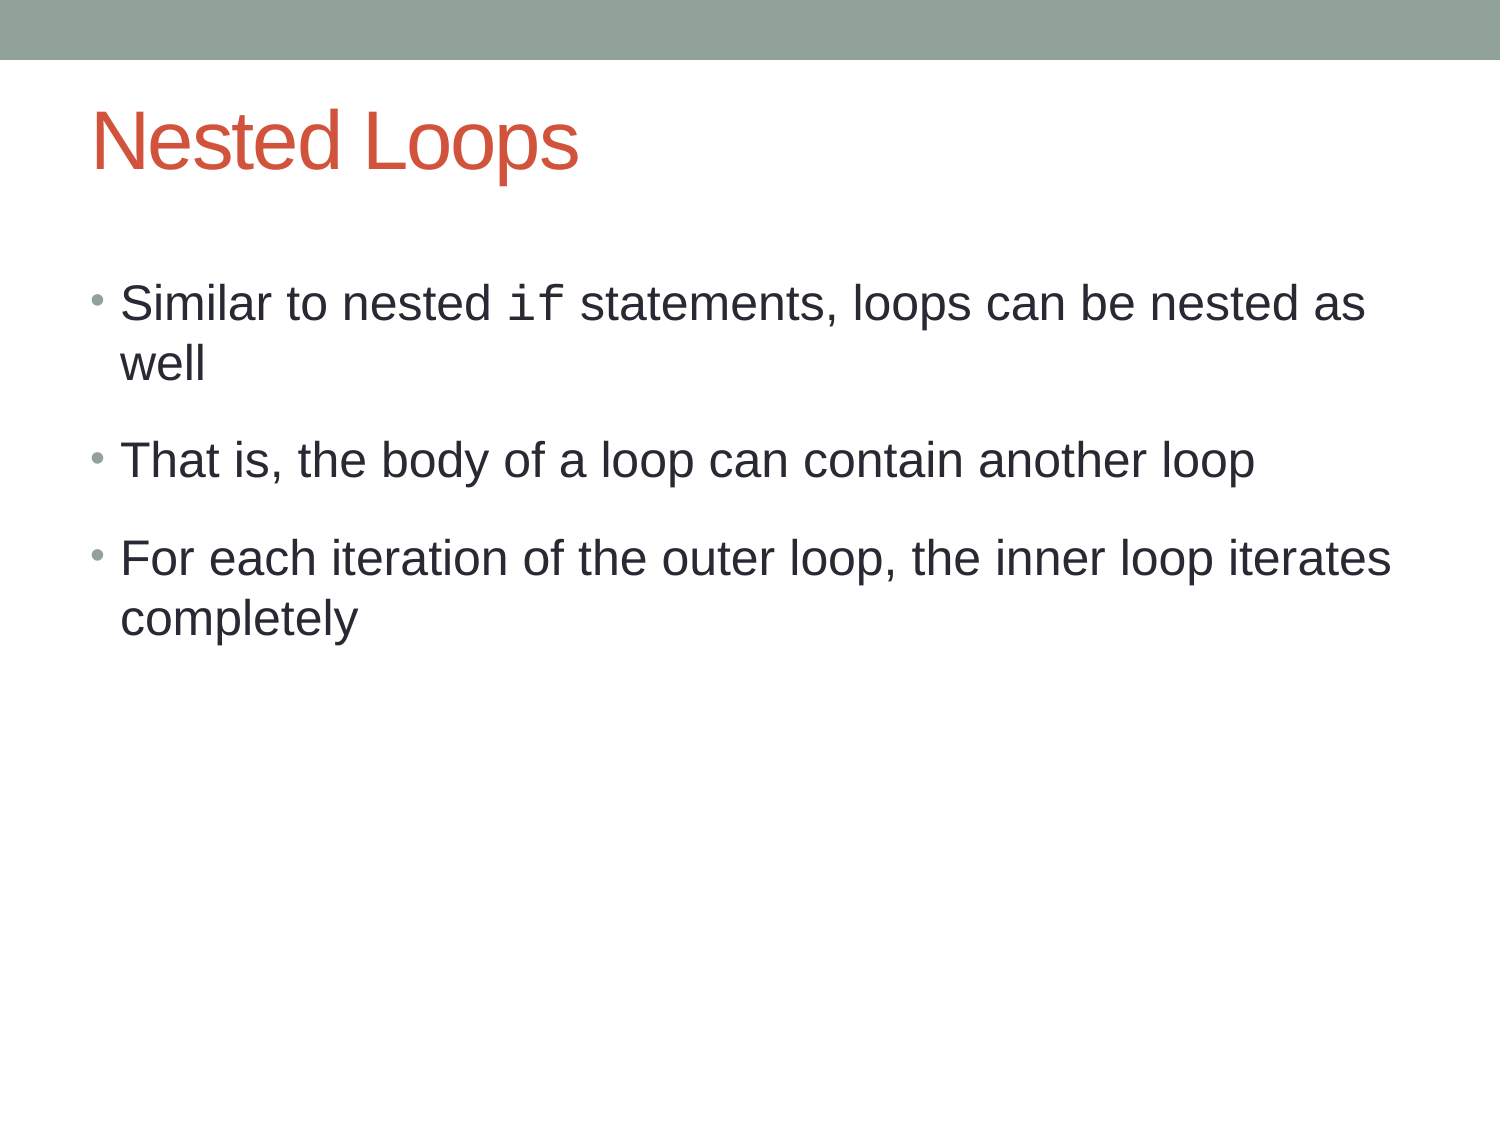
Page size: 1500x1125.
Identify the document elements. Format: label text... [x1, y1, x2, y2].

list Similar to nested if statements, loops can be nested as well That is, the body of a loop can contain another loop For each iteration of the outer loop, the inner loop iterates completely [75, 262, 1425, 1063]
title Nested Loops [75, 54, 1425, 218]
